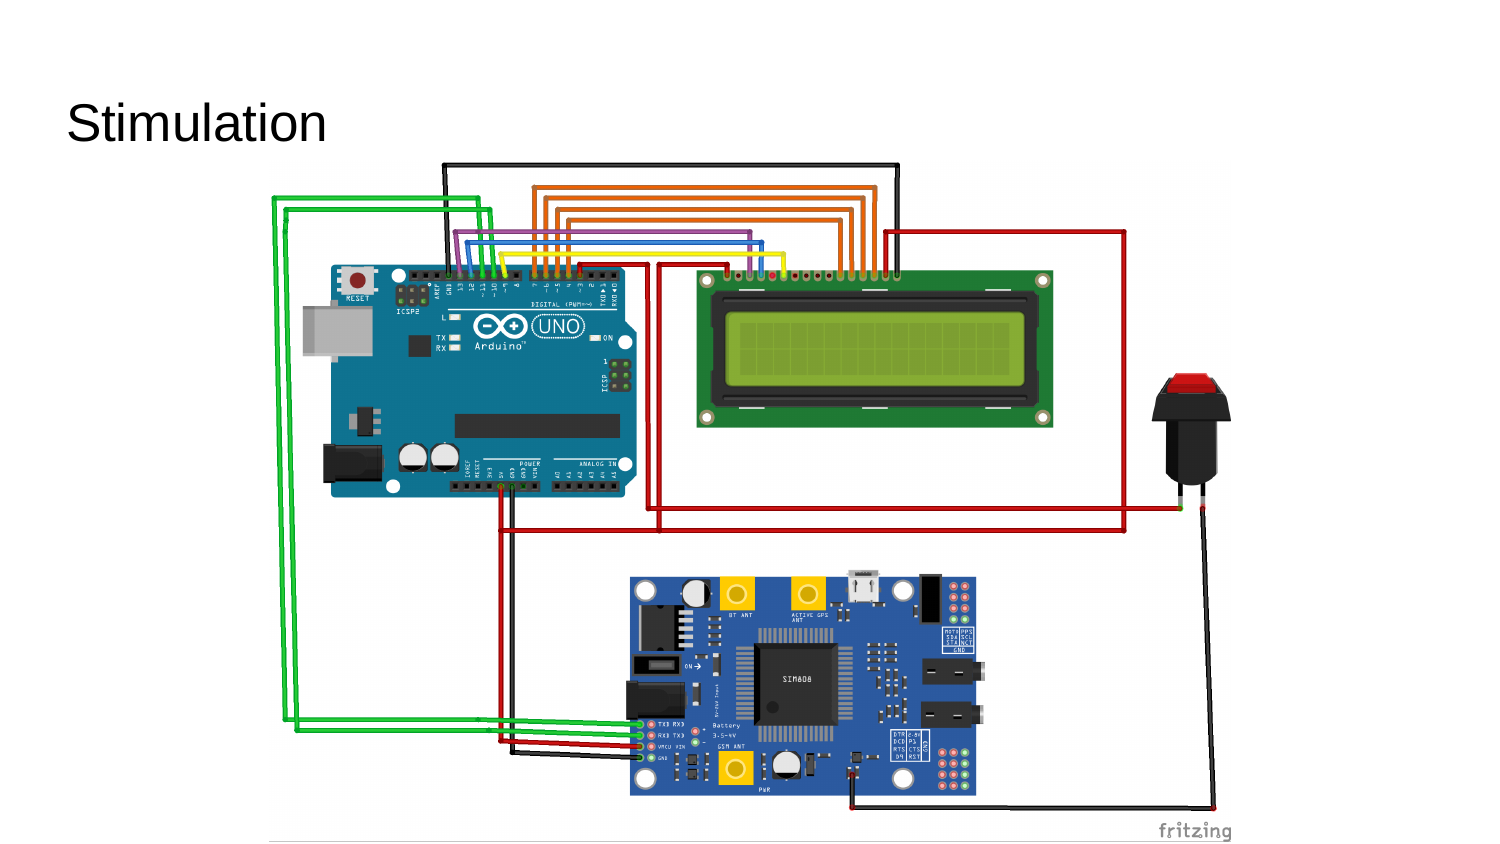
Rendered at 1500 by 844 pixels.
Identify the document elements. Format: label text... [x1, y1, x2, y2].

title Stimulation [51, 72, 1449, 167]
picture [268, 160, 1231, 842]
